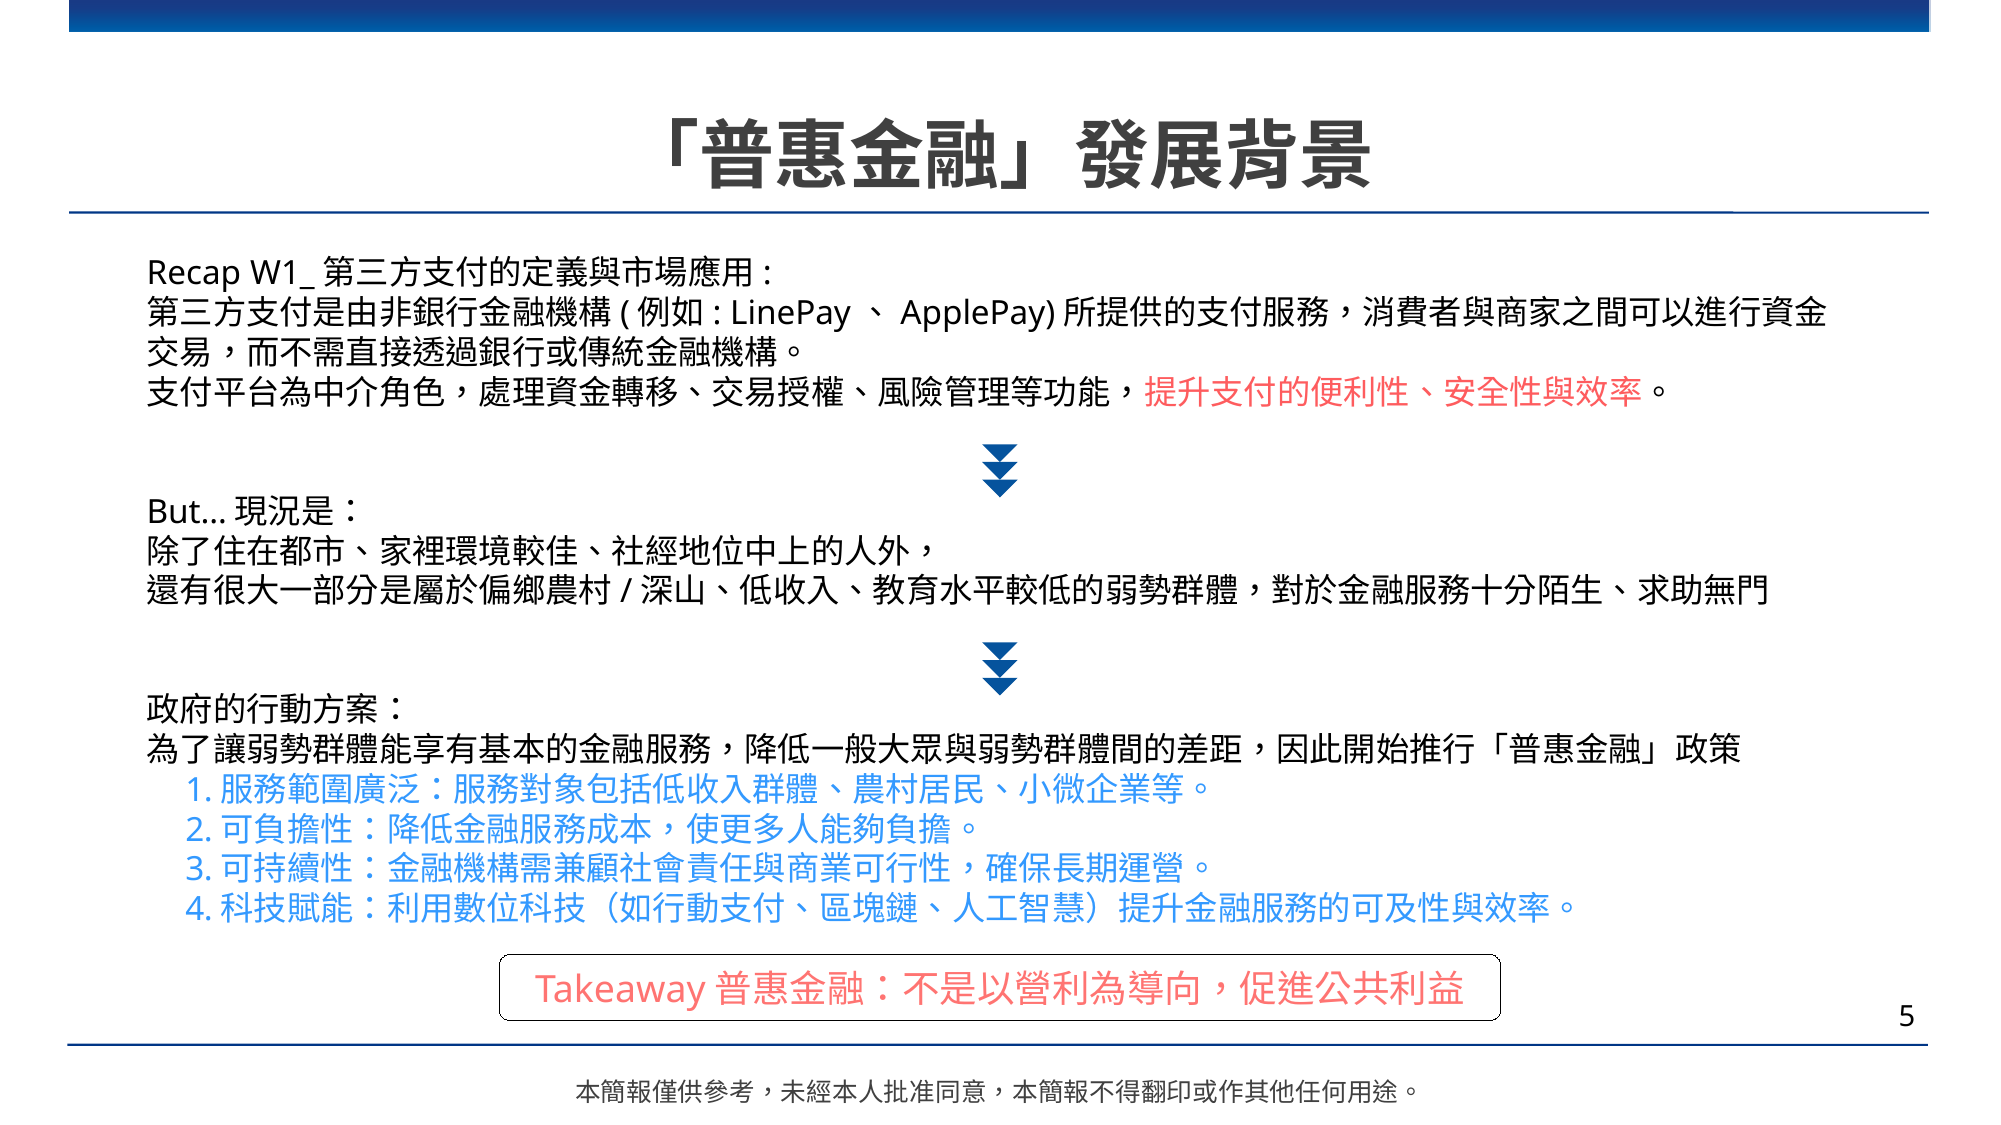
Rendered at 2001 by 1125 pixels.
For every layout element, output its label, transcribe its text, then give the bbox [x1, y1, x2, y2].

picture [69, 0, 1931, 32]
slide_number 5 [1480, 987, 1931, 1048]
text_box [981, 642, 1018, 696]
text_box But…現況是： 除了住在都市、家裡環境較佳、社經地位中上的人外， 還有很大一部分是屬於偏鄉農村/深山、低收入、教育水平較低的弱勢群體，對於金融服務十分陌生、求助無門 [131, 482, 1869, 617]
title 「普惠金融」發展背景 [169, 91, 1831, 243]
text_box Takeaway普惠金融：不是以營利為導向，促進公共利益 [499, 954, 1501, 1021]
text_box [981, 444, 1018, 498]
text_box 政府的行動方案： 為了讓弱勢群體能享有基本的金融服務，降低一般大眾與弱勢群體間的差距，因此開始推行「普惠金融」政策 服務範圍廣泛：服務對象包括低收入群體、農村居民、小微企業等。 可負擔性：降低金融服務成本，使更多人能夠負擔。 可持續性：金融機構需兼顧社會責任與商業可行性，確保長期運營。 科技賦能：利用數位科技（如行動支付、區塊鏈、人工智慧）提升金融服務的可及性與效率。 [131, 680, 1869, 935]
text_box Recap W1_第三方支付的定義與市場應用: 第三方支付是由非銀行金融機構(例如: LinePay、ApplePay)所提供的支付服務，消費者與商家之間可以進行資金交易，而不需直接透過銀行或傳統金融機構。 支付平台為中介角色，處理資金轉移、交易授權、風險管理等功能，提升支付的便利性、安全性與效率。 [131, 243, 1869, 419]
